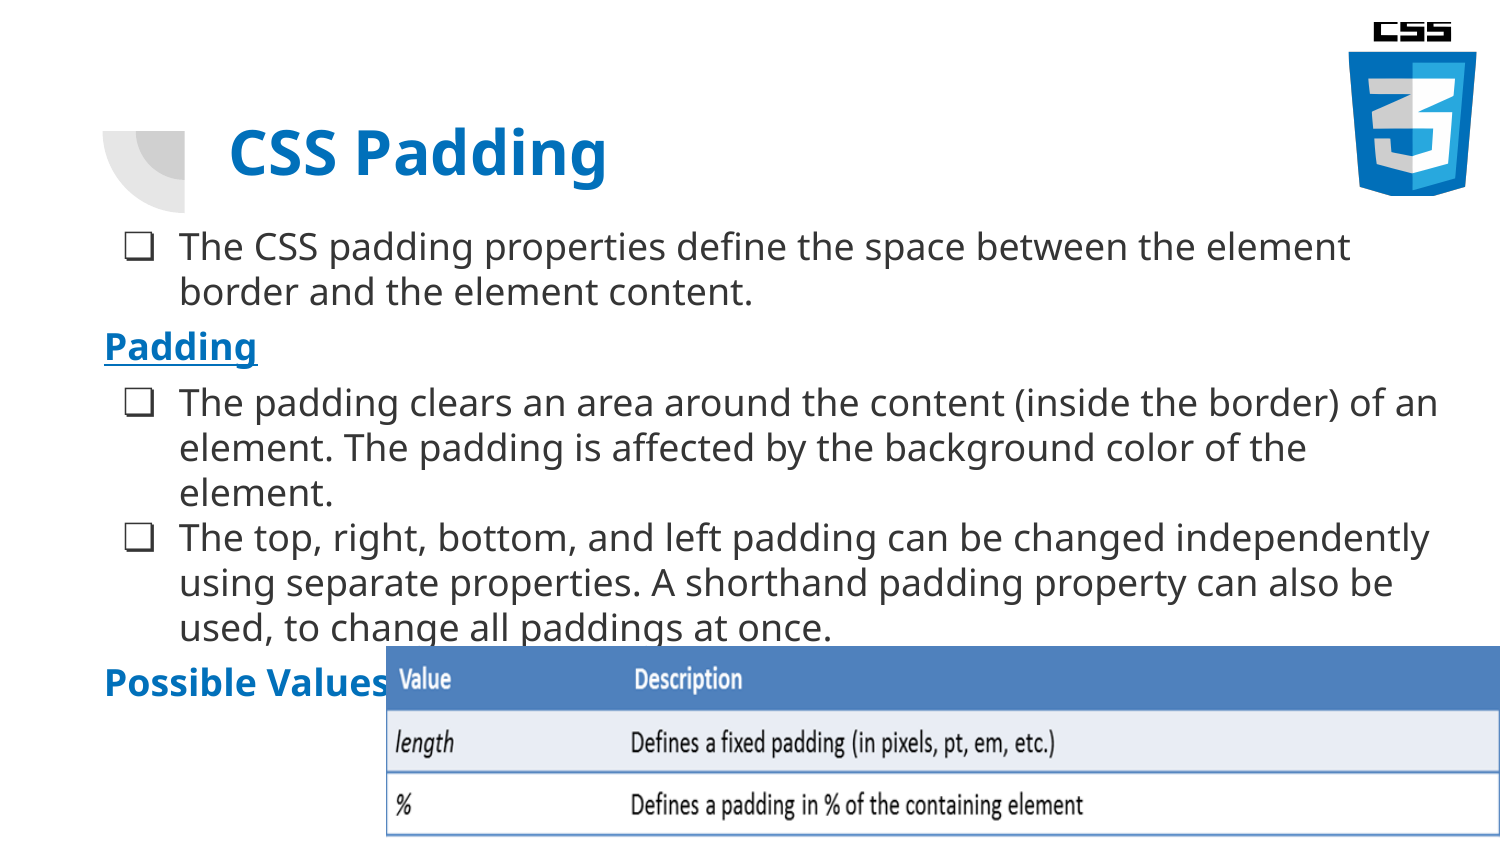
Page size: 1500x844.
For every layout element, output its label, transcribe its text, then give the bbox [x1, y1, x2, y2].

picture [386, 646, 1500, 844]
title CSS Padding [213, 98, 1500, 208]
picture [1348, 22, 1477, 196]
title The CSS padding properties define the space between the element border and the element content. Padding The padding clears an area around the content (inside the border) of an element. The padding is affected by the background color of the element. The top, right, bottom, and left padding can be changed independently using separate properties. A shorthand padding property can also be used, to change all paddings at once. Possible Values [88, 207, 1464, 844]
